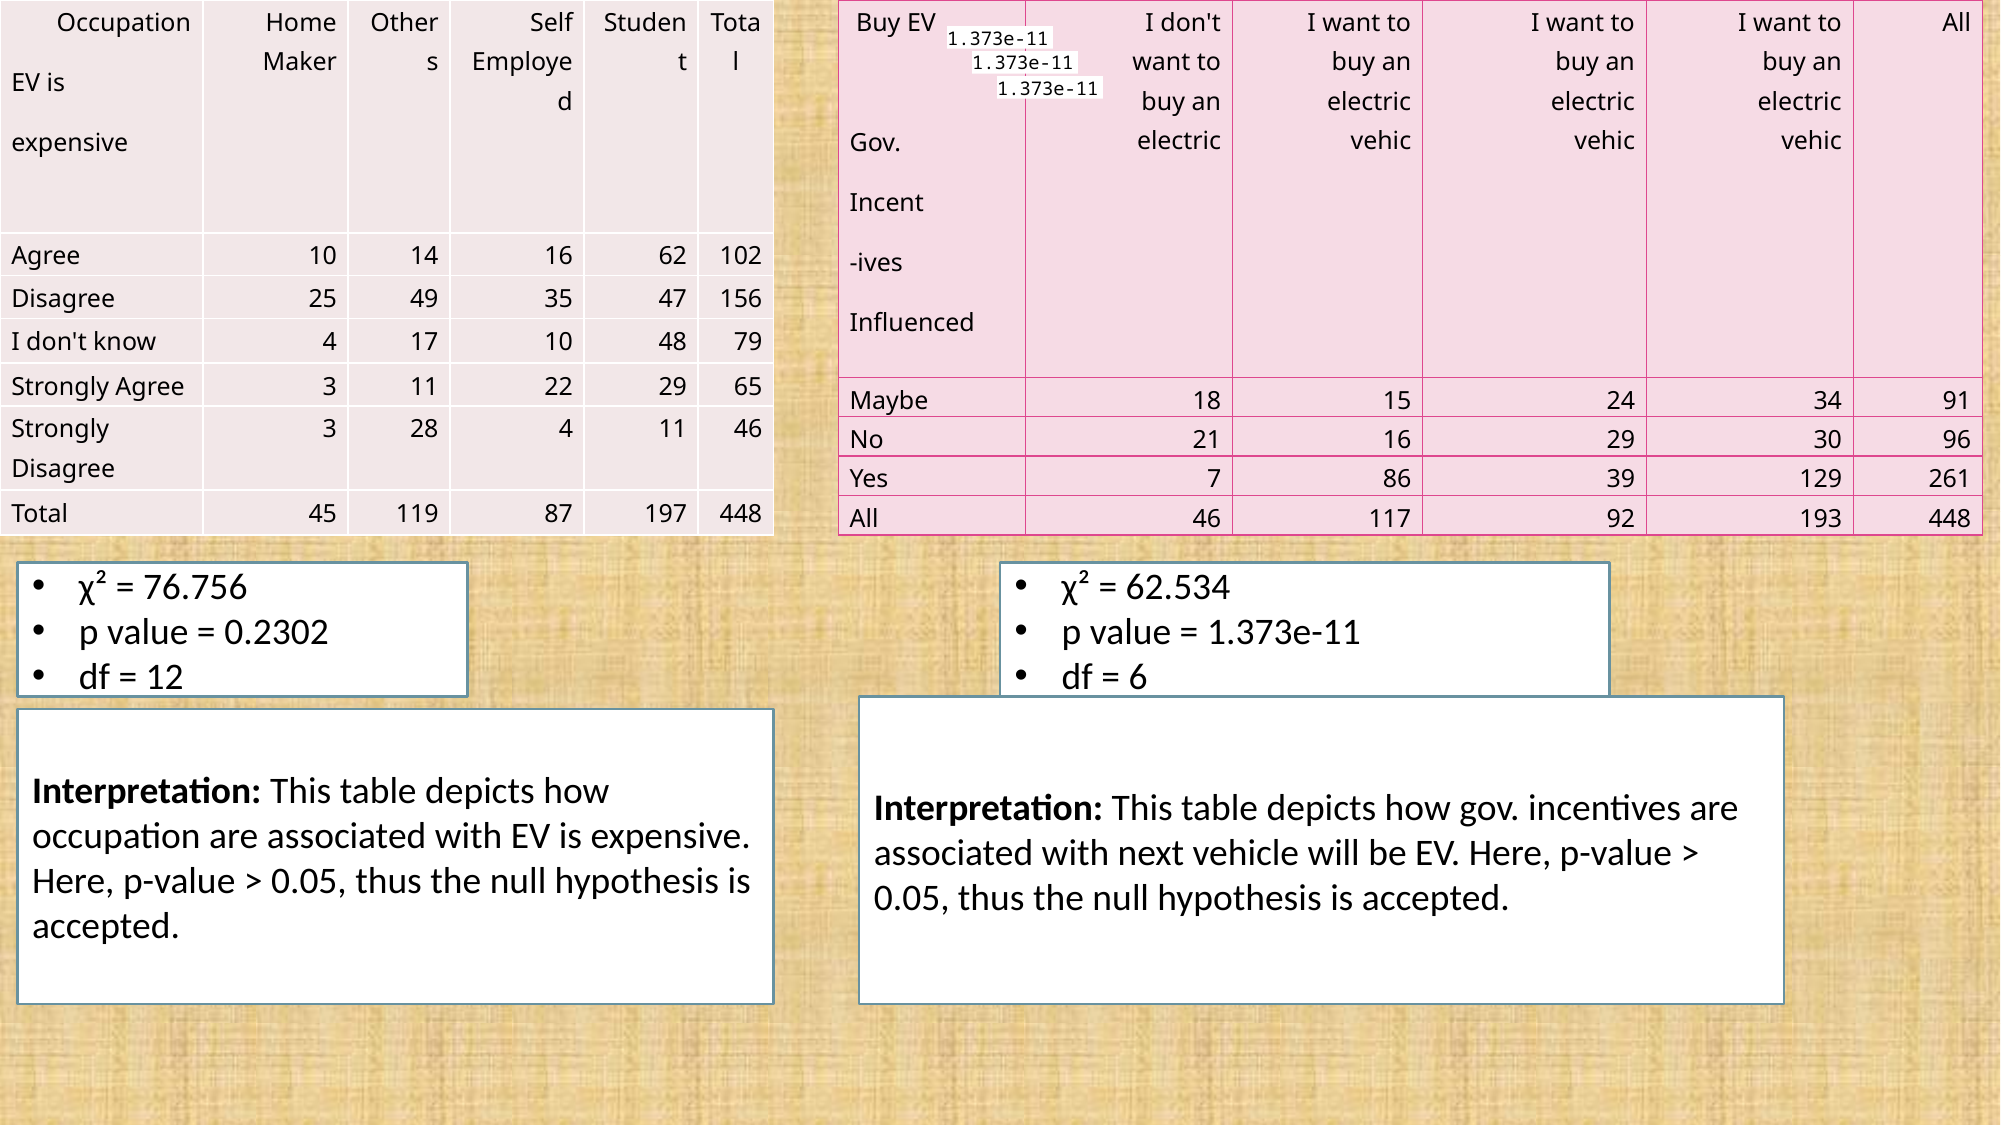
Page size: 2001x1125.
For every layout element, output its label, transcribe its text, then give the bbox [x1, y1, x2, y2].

table_cell 102 [699, 234, 773, 275]
table_cell 46 [1026, 496, 1232, 534]
table_cell 49 [349, 276, 449, 318]
table_header Home Maker [204, 1, 347, 232]
table_cell Maybe [839, 378, 1025, 416]
table_cell 34 [1647, 378, 1853, 416]
table_cell 91 [1854, 378, 1982, 416]
table_cell 3 [204, 364, 347, 405]
table_cell 117 [1233, 496, 1422, 534]
table_cell 18 [1026, 378, 1232, 416]
table_cell 47 [585, 276, 697, 318]
table_cell 35 [451, 276, 583, 318]
text_box Interpretation: This table depicts how gov. incentives are associated with next vehicle will be EV. Here, p-value > 0.05, thus the null hypothesis is accepted. [858, 695, 1785, 1005]
table_header Occupation EV is expensive [1, 1, 202, 232]
text_box Interpretation: This table depicts how occupation are associated with EV is expensive. Here, p-value > 0.05, thus the null hypothesis is accepted. [16, 708, 775, 1005]
table_cell 15 [1233, 378, 1422, 416]
table_cell 92 [1423, 496, 1646, 534]
table_cell 11 [585, 407, 697, 489]
table_cell 96 [1854, 417, 1982, 455]
table_cell 156 [699, 276, 773, 318]
text_box χ² = 76.756 p value = 0.2302 df = 12 [16, 561, 469, 698]
table_header Self Employed [451, 1, 583, 232]
table_cell 25 [204, 276, 347, 318]
table_header I want to buy an electric vehic [1647, 1, 1853, 377]
table_cell 119 [349, 491, 449, 534]
table_header All [1854, 1, 1982, 377]
text_box 1.373e-11 [997, 76, 1103, 99]
table_cell 4 [204, 319, 347, 362]
table_cell 65 [699, 364, 773, 405]
table_cell Total [1, 491, 202, 534]
table_cell 79 [699, 319, 773, 362]
table_cell 14 [349, 234, 449, 275]
table_header I want to buy an electric vehic [1233, 1, 1422, 377]
table_cell 193 [1647, 496, 1853, 534]
table_cell 10 [451, 319, 583, 362]
table_header I want to buy an electric vehic [1423, 1, 1646, 377]
table_cell 7 [1026, 457, 1232, 495]
table_cell 29 [585, 364, 697, 405]
table_header I don't want to buy an electric [1026, 1, 1232, 377]
table_cell 24 [1423, 378, 1646, 416]
table_cell 197 [585, 491, 697, 534]
table_header Total [699, 1, 773, 232]
table_cell 3 [204, 407, 347, 489]
text_box 1.373e-11 [972, 51, 1078, 74]
table_cell 39 [1423, 457, 1646, 495]
table_header Others [349, 1, 449, 232]
table_cell 11 [349, 364, 449, 405]
table_cell 261 [1854, 457, 1982, 495]
table_header Buy EV Gov. Incent -ives Influenced [839, 1, 1025, 377]
table_header Student [585, 1, 697, 232]
table_cell 48 [585, 319, 697, 362]
table_cell Agree [1, 234, 202, 275]
text_box χ² = 62.534 p value = 1.373e-11 df = 6 [999, 561, 1611, 695]
table_cell 62 [585, 234, 697, 275]
table_cell 17 [349, 319, 449, 362]
table_cell Disagree [1, 276, 202, 318]
table_cell 87 [451, 491, 583, 534]
table_cell All [839, 496, 1025, 534]
table_cell 86 [1233, 457, 1422, 495]
table_cell Strongly Disagree [1, 407, 202, 489]
table_cell 4 [451, 407, 583, 489]
table_cell I don't know [1, 319, 202, 362]
table_cell 46 [699, 407, 773, 489]
table_cell No [839, 417, 1025, 455]
table_cell 28 [349, 407, 449, 489]
table_cell 16 [1233, 417, 1422, 455]
table_cell 29 [1423, 417, 1646, 455]
table_cell 10 [204, 234, 347, 275]
table_cell 129 [1647, 457, 1853, 495]
table_cell 21 [1026, 417, 1232, 455]
table_cell Yes [839, 457, 1025, 495]
picture [0, 0, 2001, 1125]
text_box 1.373e-11 [947, 26, 1053, 49]
table_cell 16 [451, 234, 583, 275]
table_cell Strongly Agree [1, 364, 202, 405]
table_cell 22 [451, 364, 583, 405]
table_cell 448 [699, 491, 773, 534]
table_cell 45 [204, 491, 347, 534]
table_cell 448 [1854, 496, 1982, 534]
table_cell 30 [1647, 417, 1853, 455]
